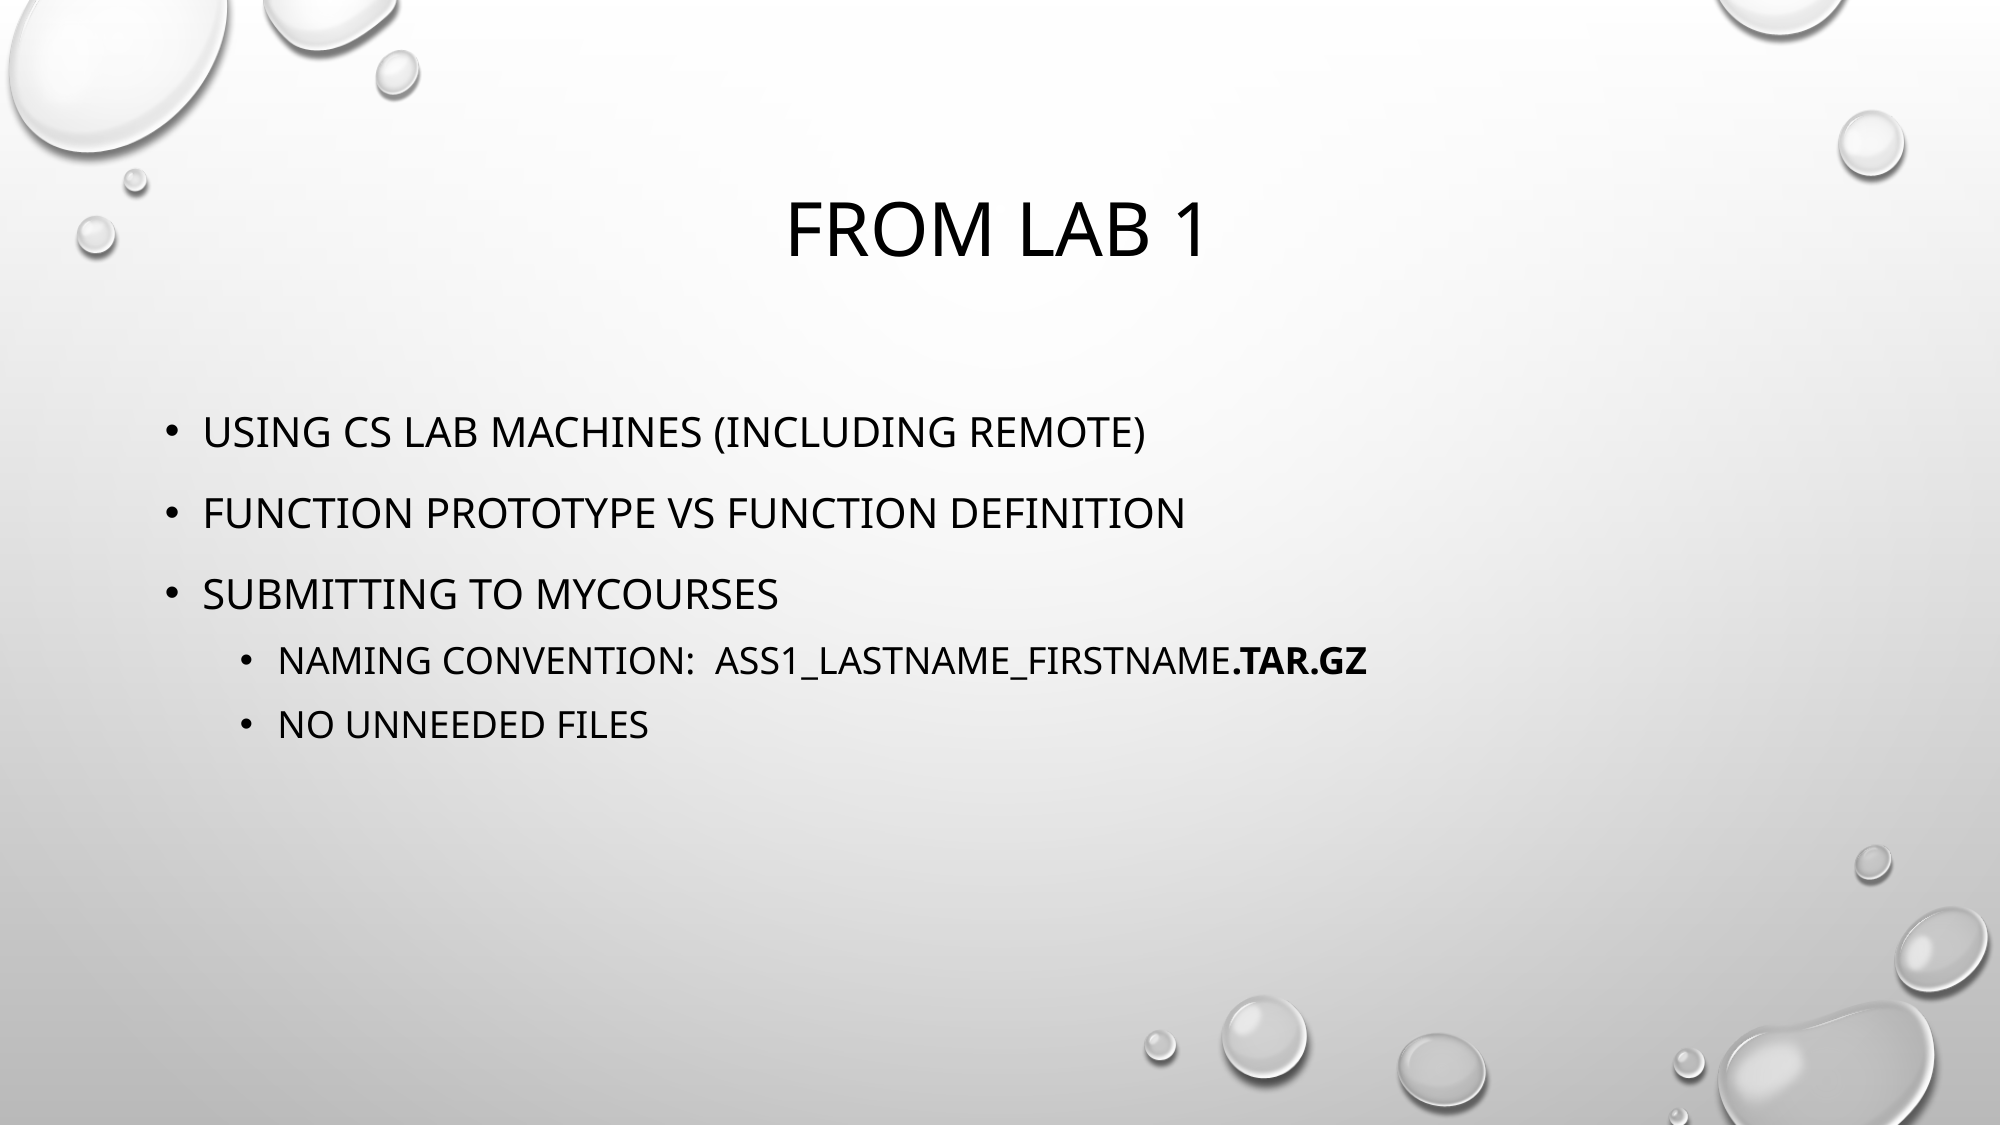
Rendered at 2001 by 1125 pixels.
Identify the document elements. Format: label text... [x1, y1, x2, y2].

picture [0, 0, 2000, 1125]
list Using cs lab machines (including remote) Function prototype vs function definition Submitting to mycourses Naming convention: Ass1_lastName_Firstname.tar.gz no unneeded files [149, 388, 1850, 950]
title From lab 1 [149, 101, 1851, 364]
